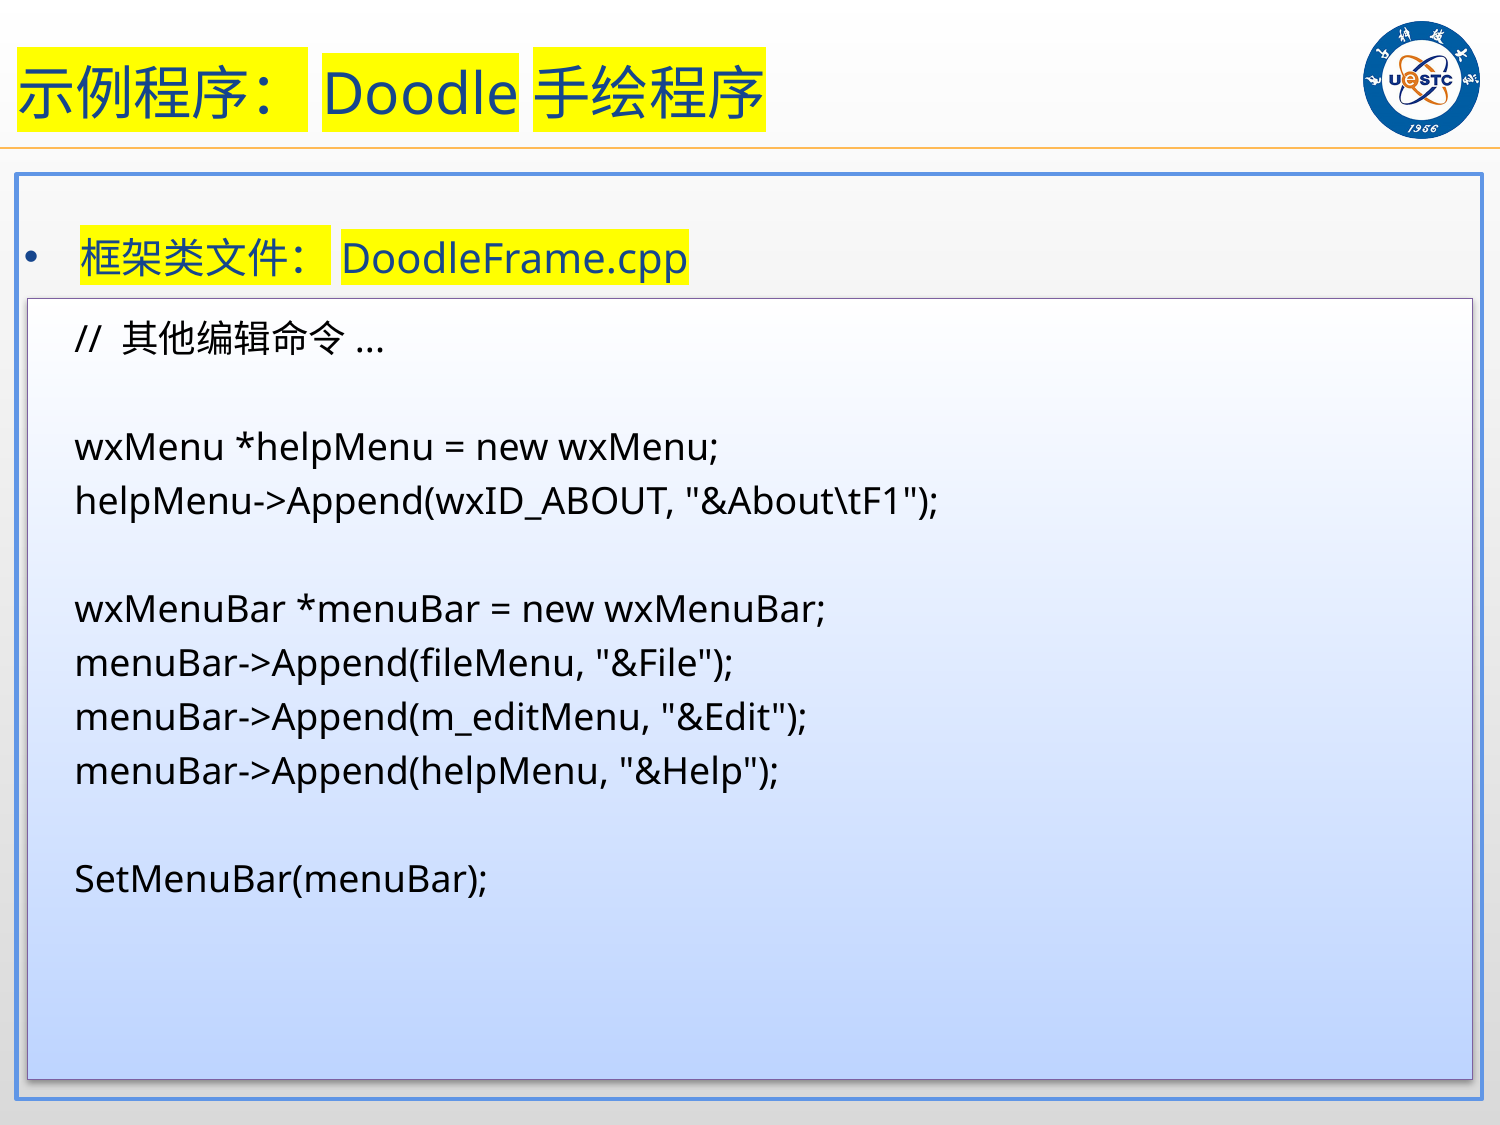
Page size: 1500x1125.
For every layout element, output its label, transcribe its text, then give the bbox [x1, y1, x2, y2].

picture [1363, 21, 1481, 139]
text_box 框架类文件：DoodleFrame.cpp [14, 172, 1484, 1101]
text_box 示例程序：Doodle手绘程序 [9, 14, 1340, 134]
text_box // 其他编辑命令... wxMenu *helpMenu = new wxMenu; helpMenu->Append(wxID_ABOUT, "&About\tF1"); wxMenuBar *menuBar = new wxMenuBar; menuBar->Append(fileMenu, "&File"); menuBar->Append(m_editMenu, "&Edit"); menuBar->Append(helpMenu, "&Help"); SetMenuBar(menuBar); [27, 298, 1473, 1080]
